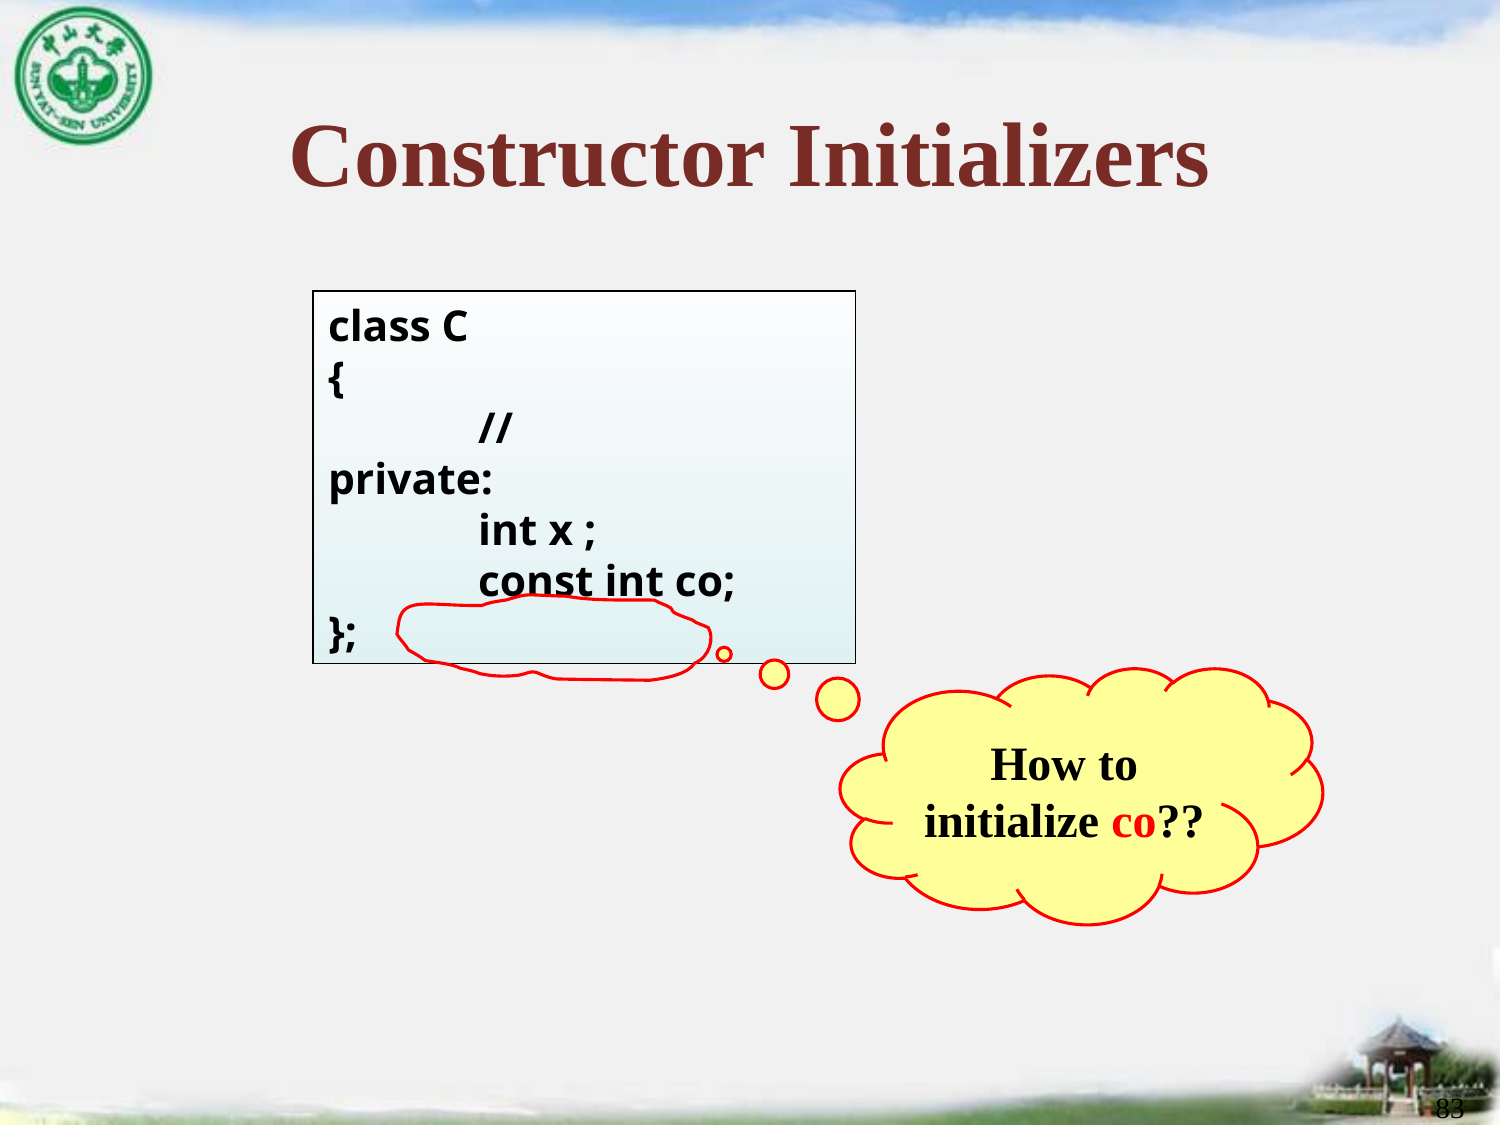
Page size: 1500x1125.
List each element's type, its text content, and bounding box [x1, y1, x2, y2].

slide_number 83 [1104, 1081, 1481, 1125]
title Constructor Initializers [49, 92, 1451, 207]
text_box class C { // private: int x ; const int co; }; [313, 291, 856, 664]
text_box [396, 592, 1323, 925]
picture [0, 0, 1500, 1125]
